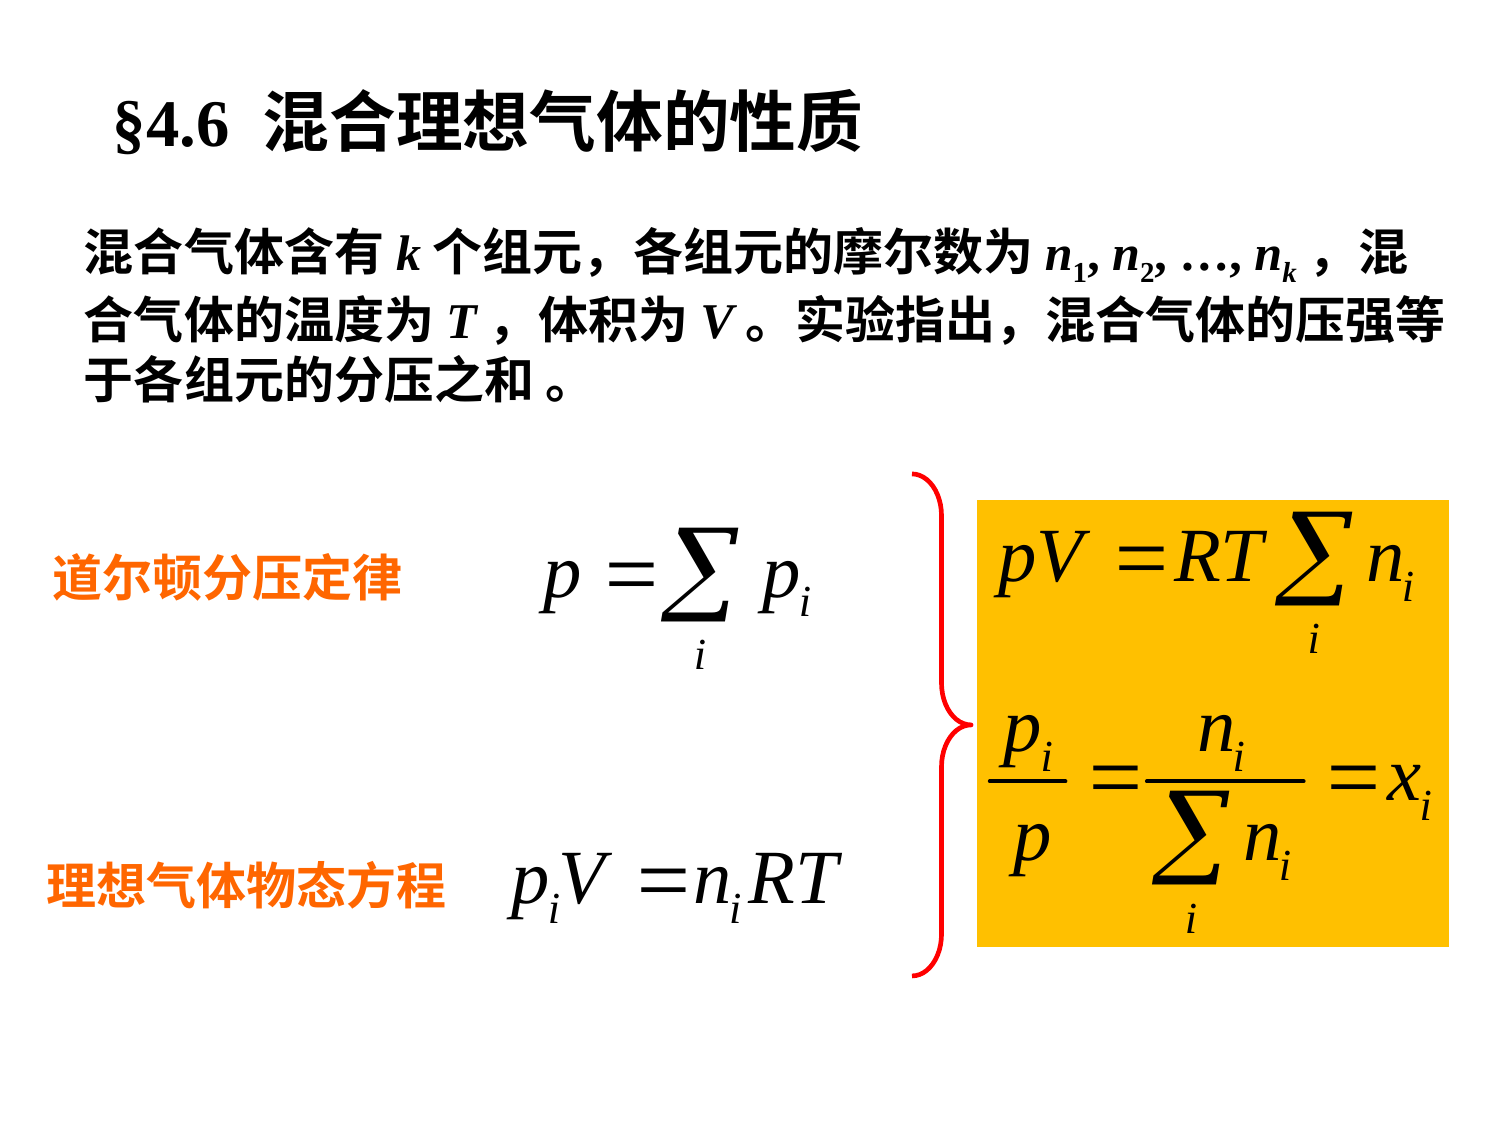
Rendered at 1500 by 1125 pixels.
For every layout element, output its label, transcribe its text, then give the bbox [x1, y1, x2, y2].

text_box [490, 827, 861, 943]
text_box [522, 514, 836, 687]
text_box 理想气体物态方程 [31, 847, 479, 922]
text_box 混合气体含有k个组元，各组元的摩尔数为n1, n2, …, nk，混合气体的温度为T，体积为V。实验指出，混合气体的压强等于各组元的分压之和 。 [69, 212, 1469, 416]
text_box 道尔顿分压定律 [37, 538, 452, 614]
text_box §4.6 混合理想气体的性质 [97, 72, 879, 168]
text_box [911, 473, 972, 976]
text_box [976, 500, 1450, 948]
